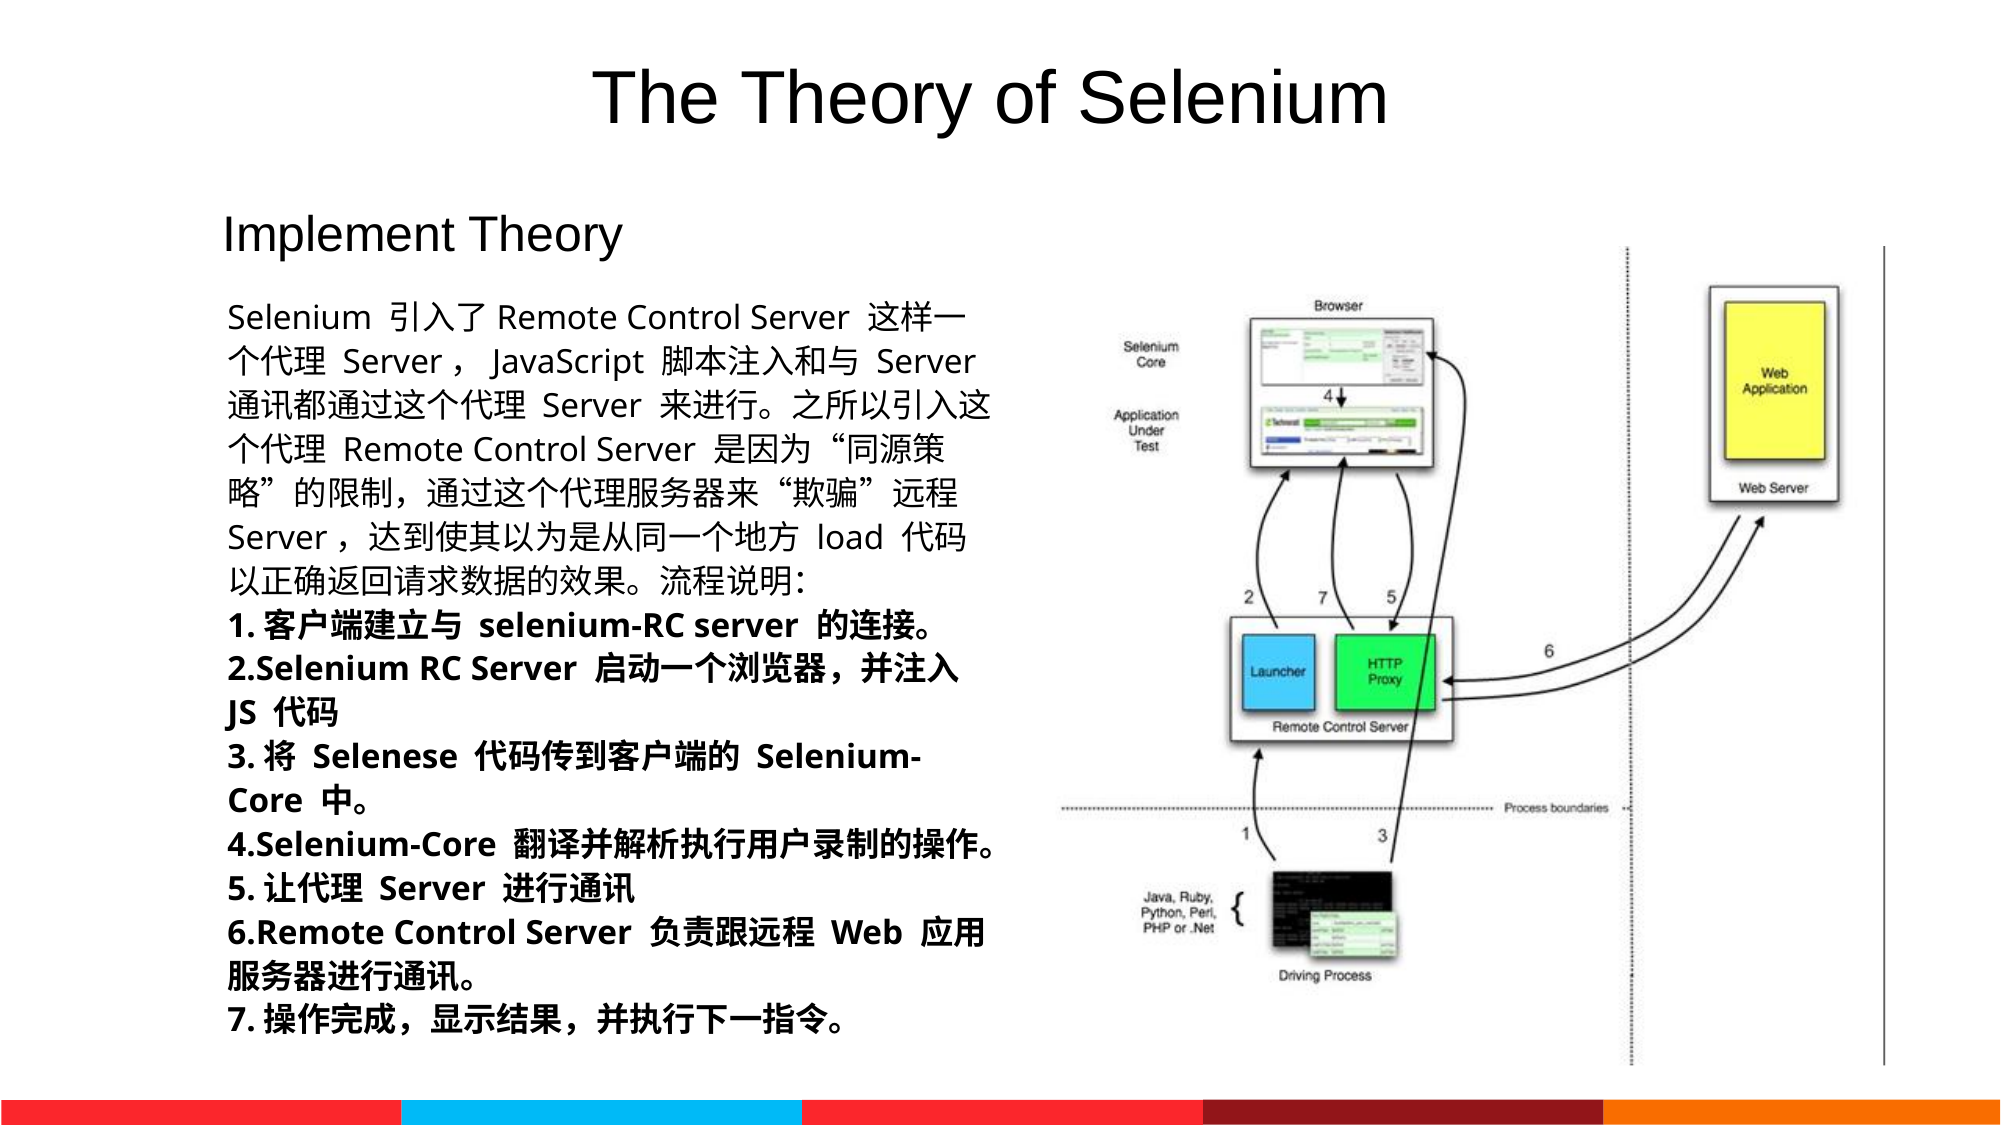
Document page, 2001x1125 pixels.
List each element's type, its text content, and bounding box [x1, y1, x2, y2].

picture [1023, 246, 1915, 1075]
text_box Selenium 引入了Remote Control Server 这样一个代理 Server，JavaScript 脚本注入和与 Server 通讯都通过这个代理 Server 来进行。之所以引入这个代理 Remote Control Server 是因为“同源策略”的限制，通过这个代理服务器来“欺骗”远程 Server，达到使其以为是从同一个地方 load 代码以正确返回请求数据的效果。流程说明： 1.客户端建立与 selenium-RC server 的连接。 2.Selenium RC Server 启动一个浏览器，并注入 JS 代码 3.将 Selenese 代码传到客户端的 Selenium-Core 中。 4.Selenium-Core 翻译并解析执行用户录制的操作。 5.让代理 Server 进行通讯 6.Remote Control Server 负责跟远程 Web 应用服务器进行通讯。 7.操作完成，显示结果，并执行下一指令。 [212, 284, 1007, 1050]
text_box Implement Theory [207, 180, 718, 283]
text_box The Theory of Selenium [185, 9, 1818, 179]
